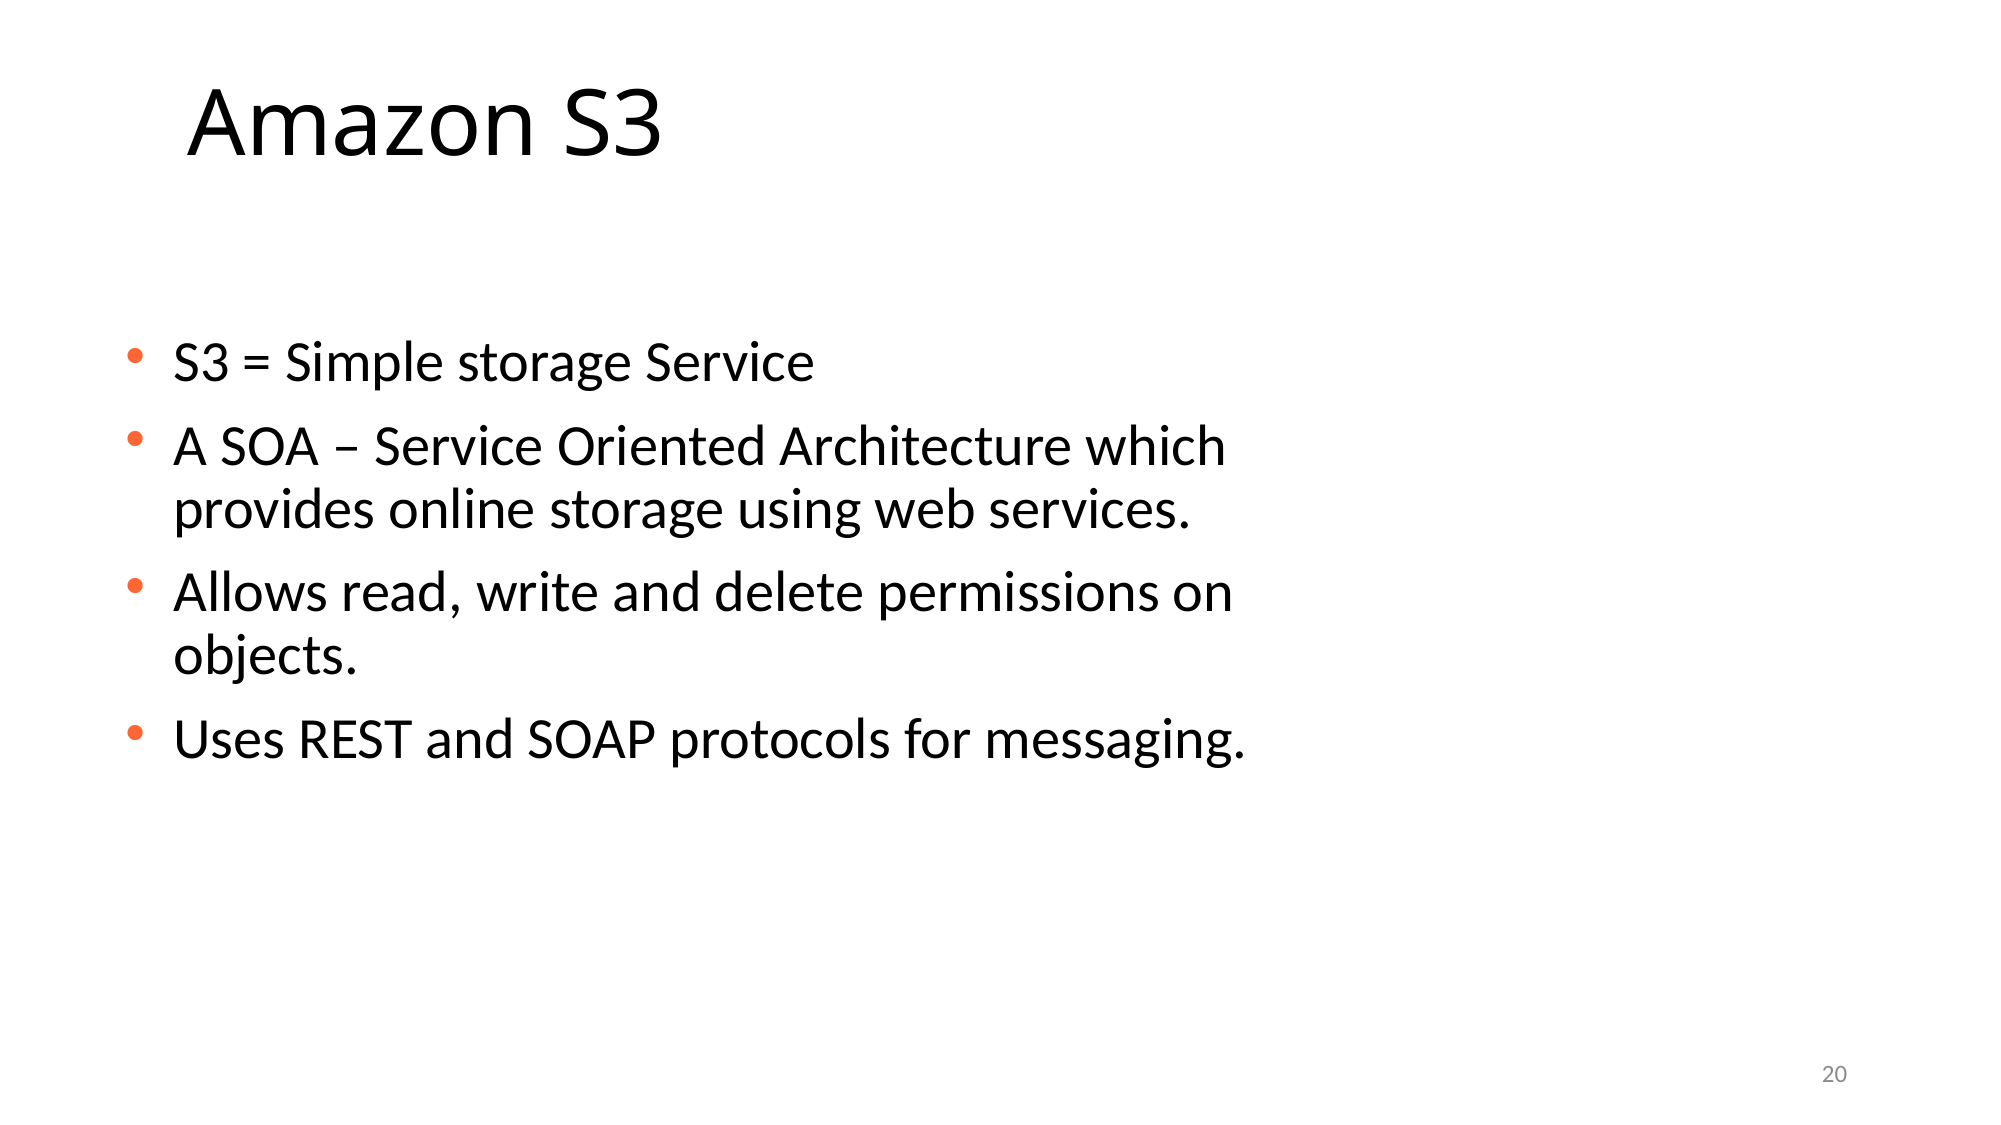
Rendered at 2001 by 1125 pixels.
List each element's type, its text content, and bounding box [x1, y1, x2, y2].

slide_number 20 [1412, 1042, 1863, 1103]
list S3 = Simple storage Service A SOA – Service Oriented Architecture which provides online storage using web services. Allows read, write and delete permissions on objects. Uses REST and SOAP protocols for messaging. [94, 323, 1413, 940]
title Amazon S3 [172, 32, 1523, 221]
